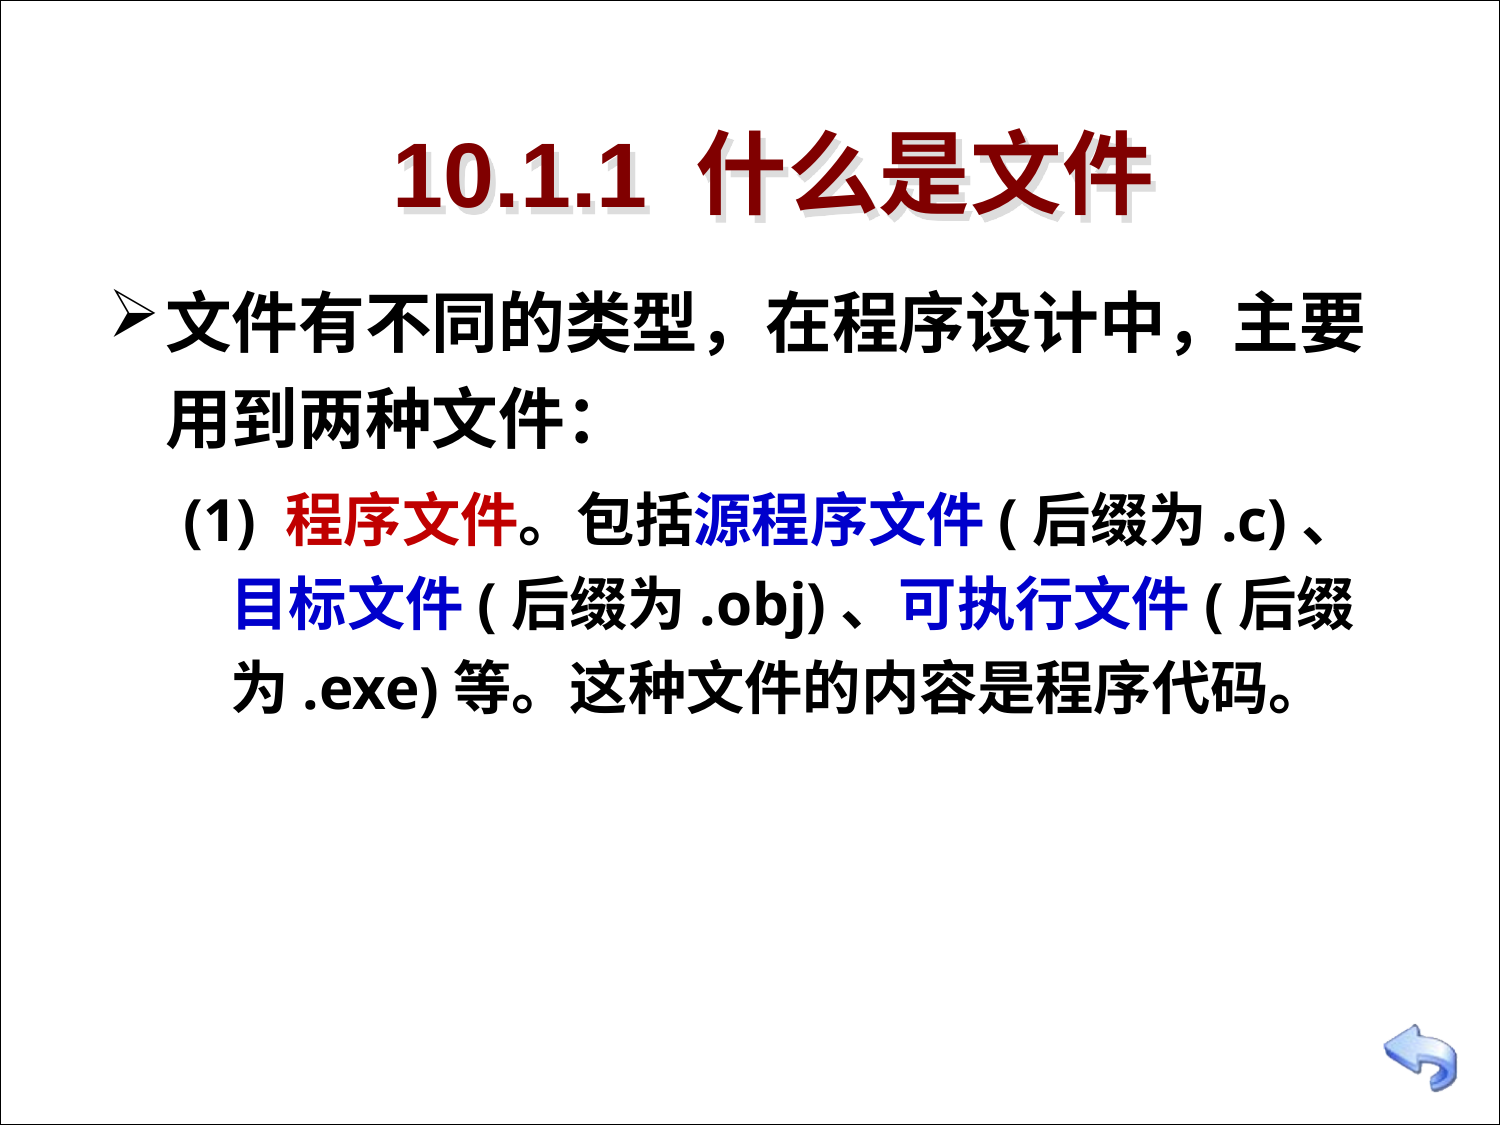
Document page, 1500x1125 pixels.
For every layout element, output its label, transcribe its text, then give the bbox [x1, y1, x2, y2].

list 文件有不同的类型，在程序设计中，主要用到两种文件： (1) 程序文件。包括源程序文件(后缀为.c)、目标文件(后缀为.obj)、可执行文件(后缀为.exe)等。这种文件的内容是程序代码。 [93, 257, 1430, 1067]
title 10.1.1 什么是文件 [46, 108, 1500, 235]
picture [1382, 1019, 1461, 1097]
